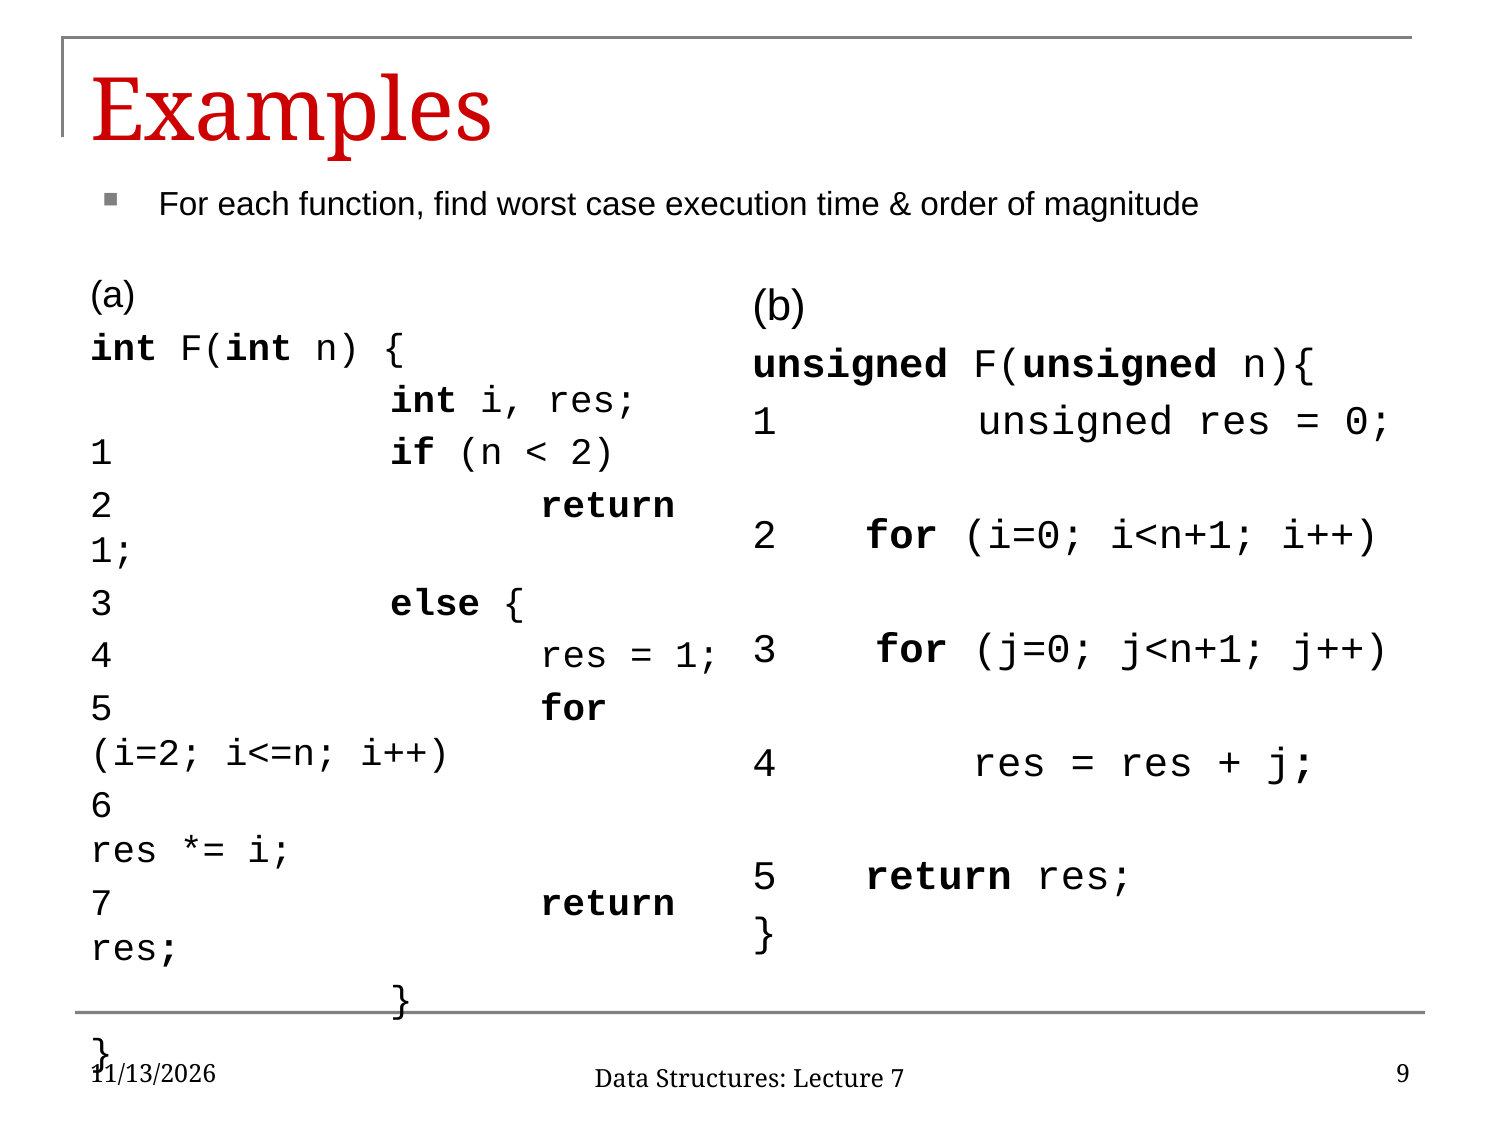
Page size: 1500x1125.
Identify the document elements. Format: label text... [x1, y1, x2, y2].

text_box For each function, find worst case execution time & order of magnitude [87, 174, 1413, 250]
slide_number 9 [1074, 1023, 1426, 1100]
list (b) unsigned F(unsigned n){ 1 unsigned res = 0; 2 for (i=0; i<n+1; i++) 3 for (j=0; j<n+1; j++) 4 res = res + j; 5 return res; } [737, 269, 1425, 975]
list (a) int F(int n) { int i, res; 1 if (n < 2) 2 return 1; 3 else { 4 res = 1; 5 for (i=2; i<=n; i++) 6 res *= i; 7 return res; } } [75, 262, 738, 1006]
footer Data Structures: Lecture 7 [512, 1024, 988, 1101]
title Examples [75, 45, 1425, 163]
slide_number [74, 1023, 426, 1100]
